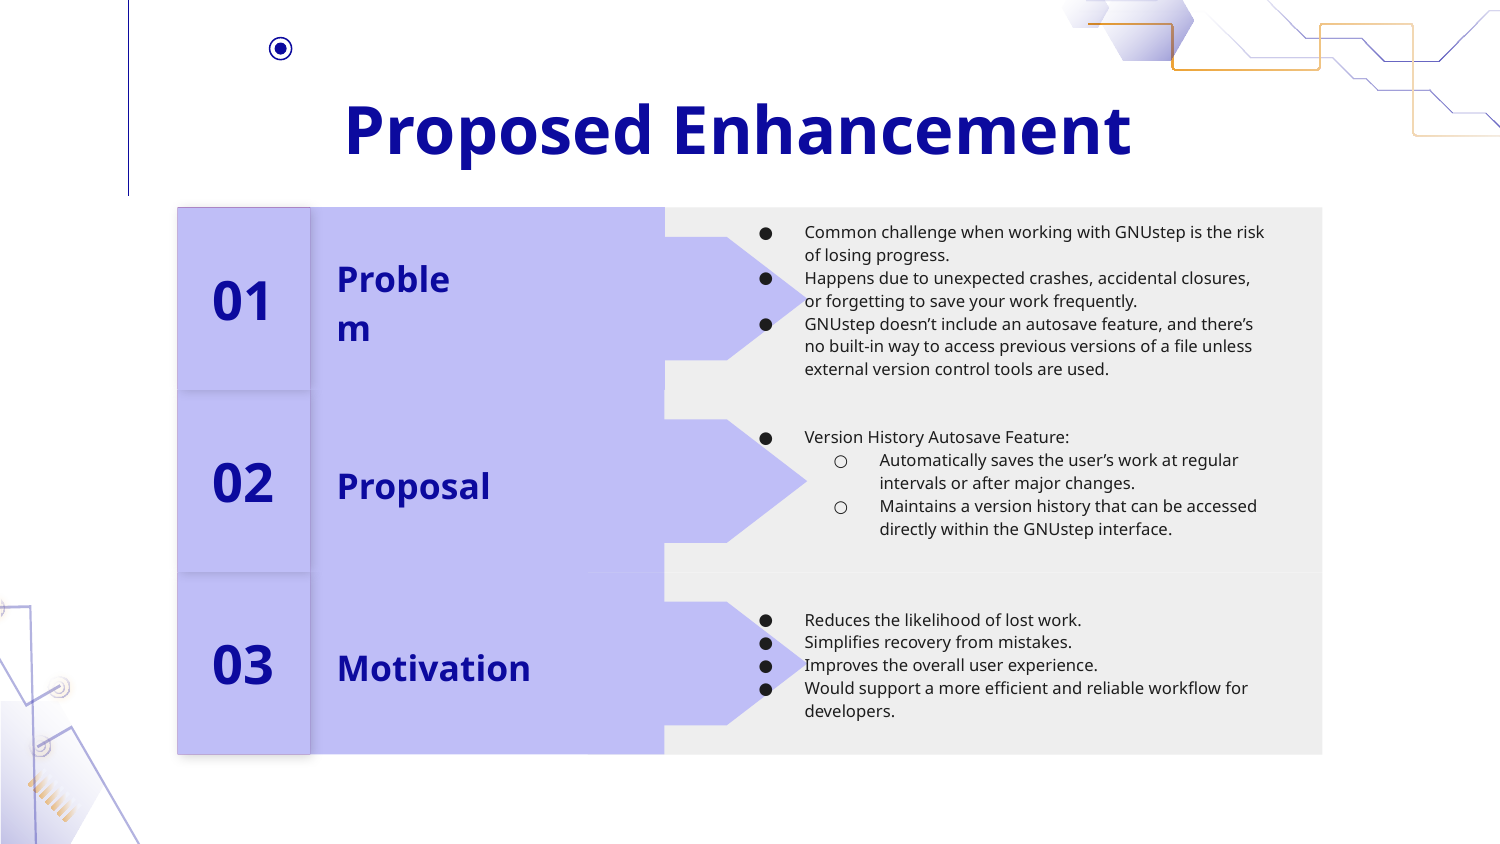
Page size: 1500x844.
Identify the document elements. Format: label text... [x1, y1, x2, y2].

title Proposed Enhancement [328, 72, 1172, 167]
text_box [177, 580, 1323, 755]
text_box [177, 397, 1323, 573]
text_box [177, 207, 1323, 391]
